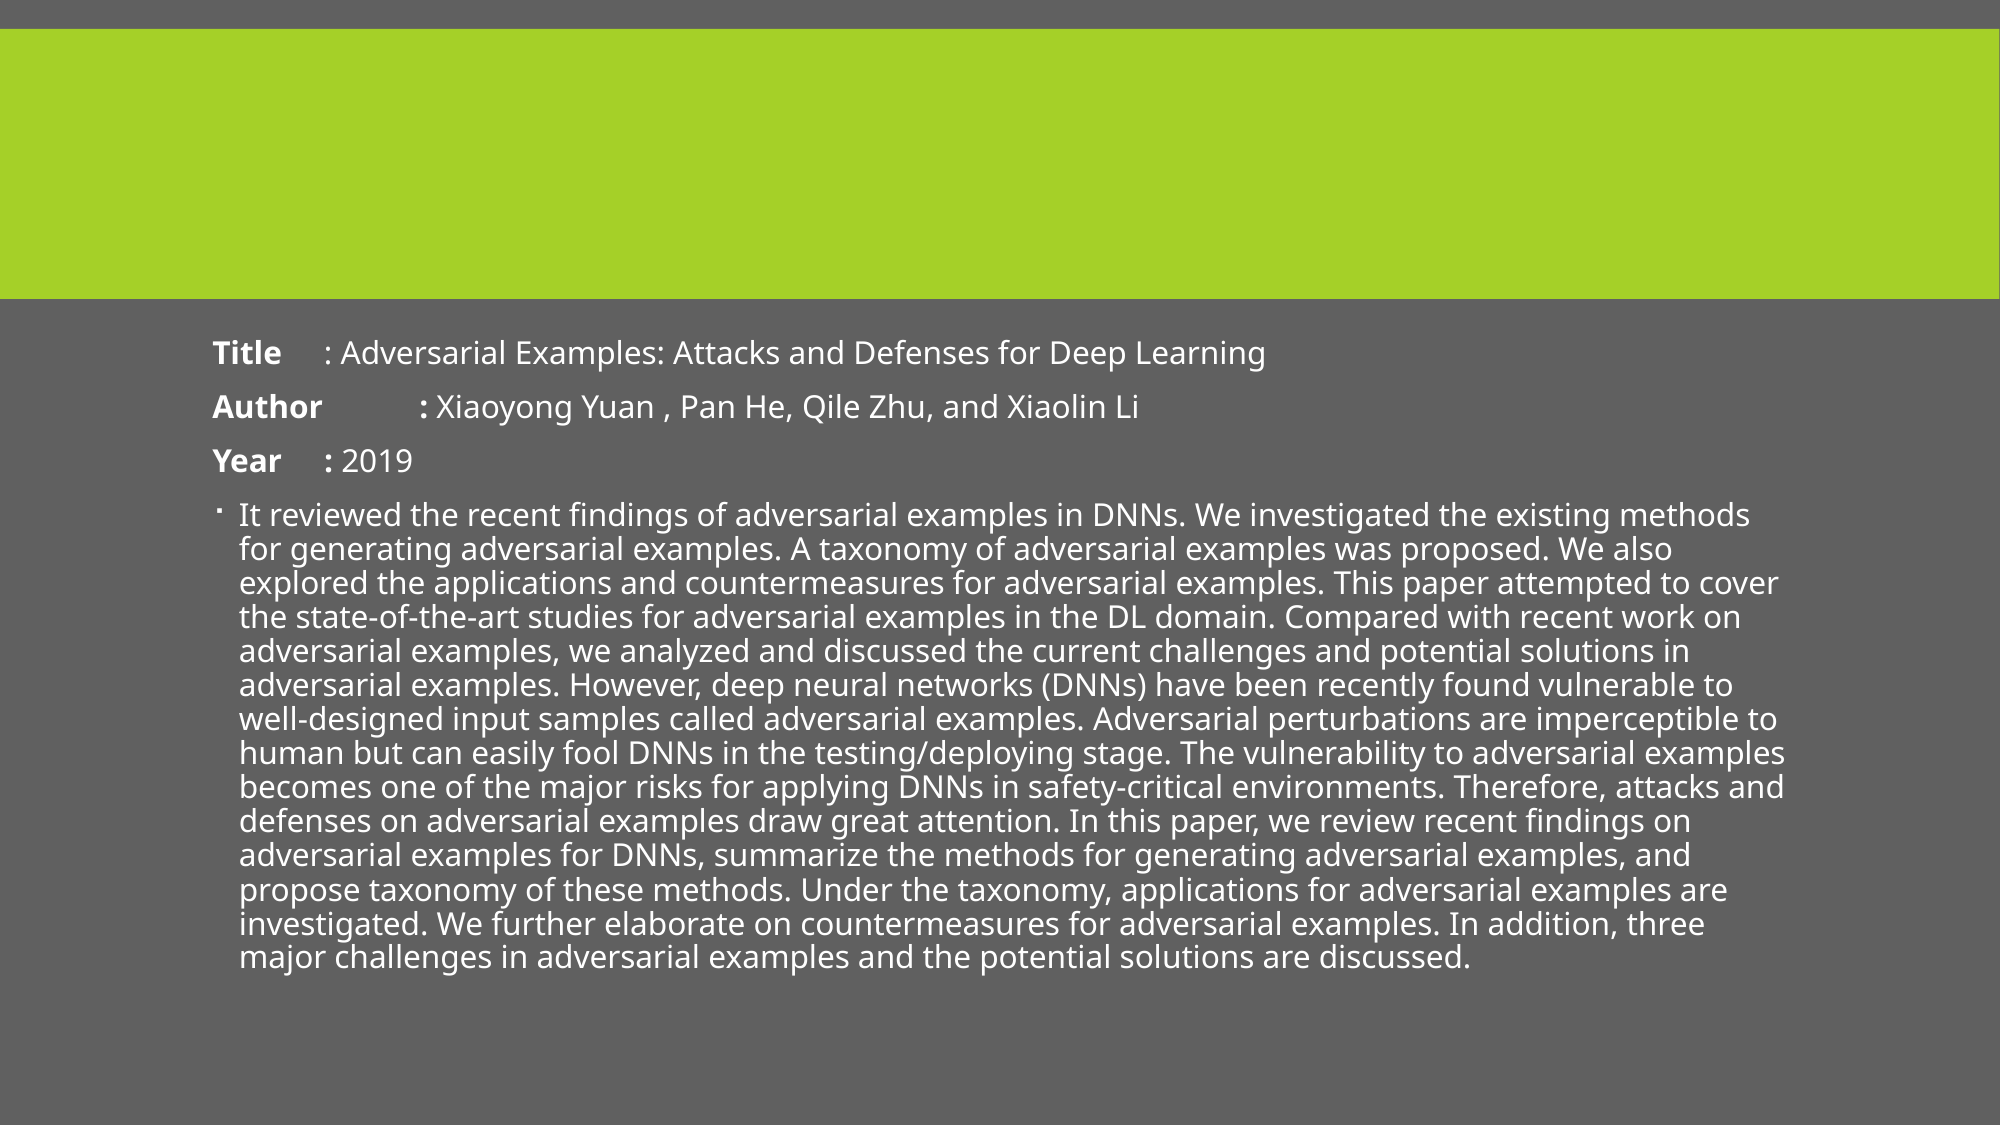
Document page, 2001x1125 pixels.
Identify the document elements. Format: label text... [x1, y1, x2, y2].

list Title : Adversarial Examples: Attacks and Defenses for Deep Learning Author : Xiaoyong Yuan , Pan He, Qile Zhu, and Xiaolin Li Year : 2019 It reviewed the recent findings of adversarial examples in DNNs. We investigated the existing methods for generating adversarial examples. A taxonomy of adversarial examples was proposed. We also explored the applications and countermeasures for adversarial examples. This paper attempted to cover the state-of-the-art studies for adversarial examples in the DL domain. Compared with recent work on adversarial examples, we analyzed and discussed the current challenges and potential solutions in adversarial examples. However, deep neural networks (DNNs) have been recently found vulnerable to well-designed input samples called adversarial examples. Adversarial perturbations are imperceptible to human but can easily fool DNNs in the testing/deploying stage. The vulnerability to adversarial examples becomes one of the major risks for applying DNNs in safety-critical environments. Therefore, attacks and defenses on adversarial examples draw great attention. In this paper, we review recent findings on adversarial examples for DNNs, summarize the methods for generating adversarial examples, and propose taxonomy of these methods. Under the taxonomy, applications for adversarial examples are investigated. We further elaborate on countermeasures for adversarial examples. In addition, three major challenges in adversarial examples and the potential solutions are discussed. [197, 329, 1803, 1020]
